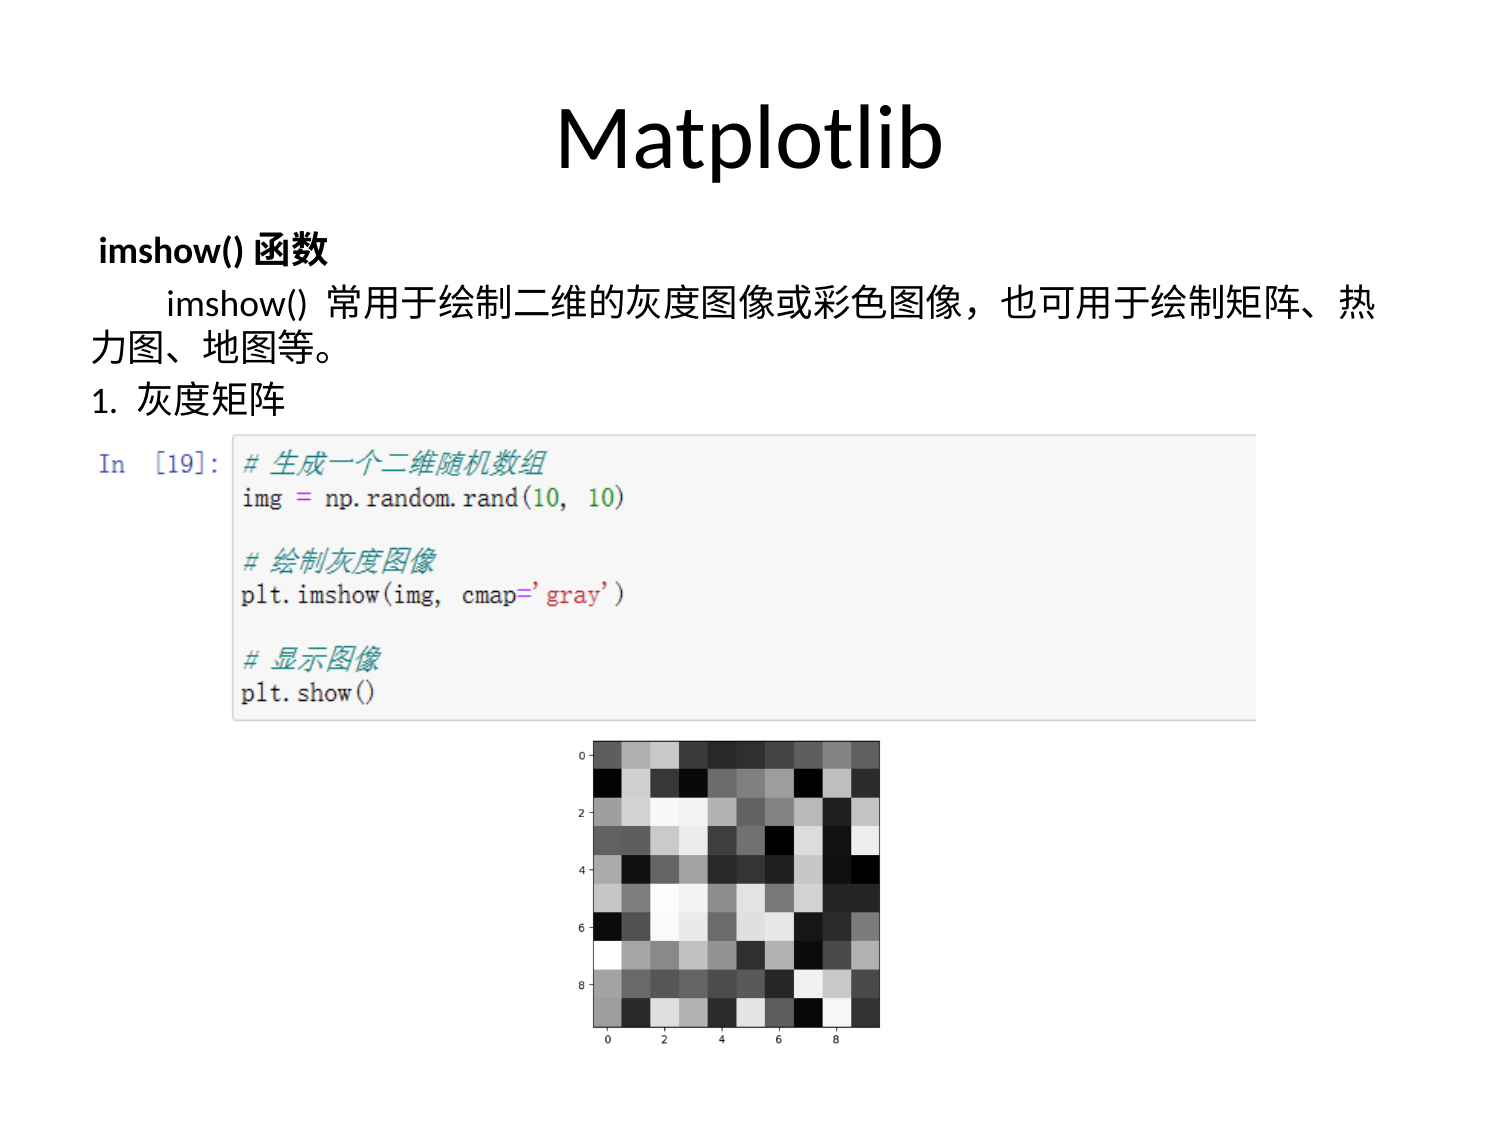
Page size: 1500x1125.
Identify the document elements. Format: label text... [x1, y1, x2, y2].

list imshow()函数 imshow() 常用于绘制二维的灰度图像或彩色图像，也可用于绘制矩阵、热力图、地图等。 1. 灰度矩阵 [74, 218, 1426, 962]
picture [90, 433, 1256, 726]
title Matplotlib [74, 44, 1426, 218]
picture [575, 735, 891, 1048]
